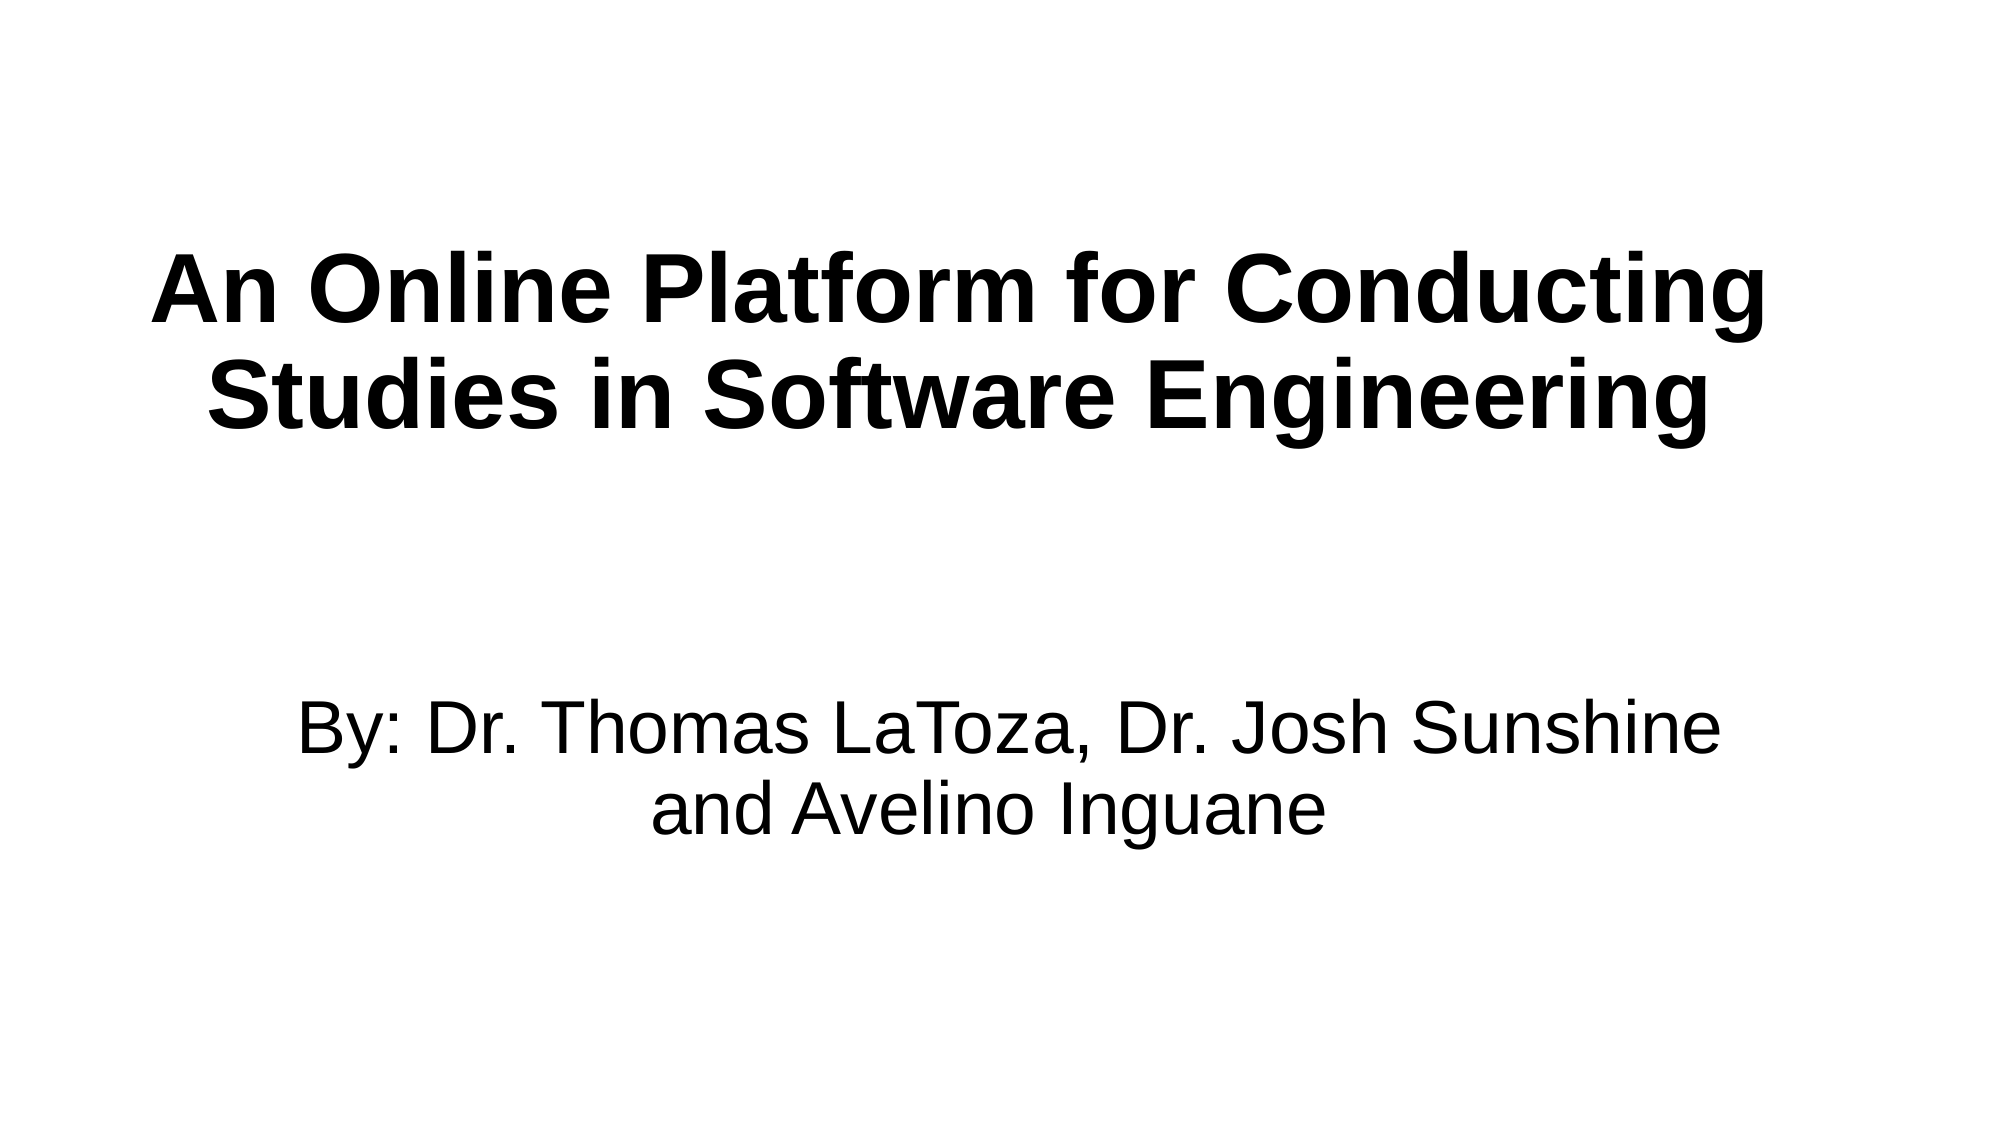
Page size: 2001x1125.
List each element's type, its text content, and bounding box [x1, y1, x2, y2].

subtitle By: Dr. Thomas LaToza, Dr. Josh Sunshine and Avelino Inguane [249, 590, 1750, 863]
title An Online Platform for Conducting Studies in Software Engineering [106, 87, 1814, 576]
